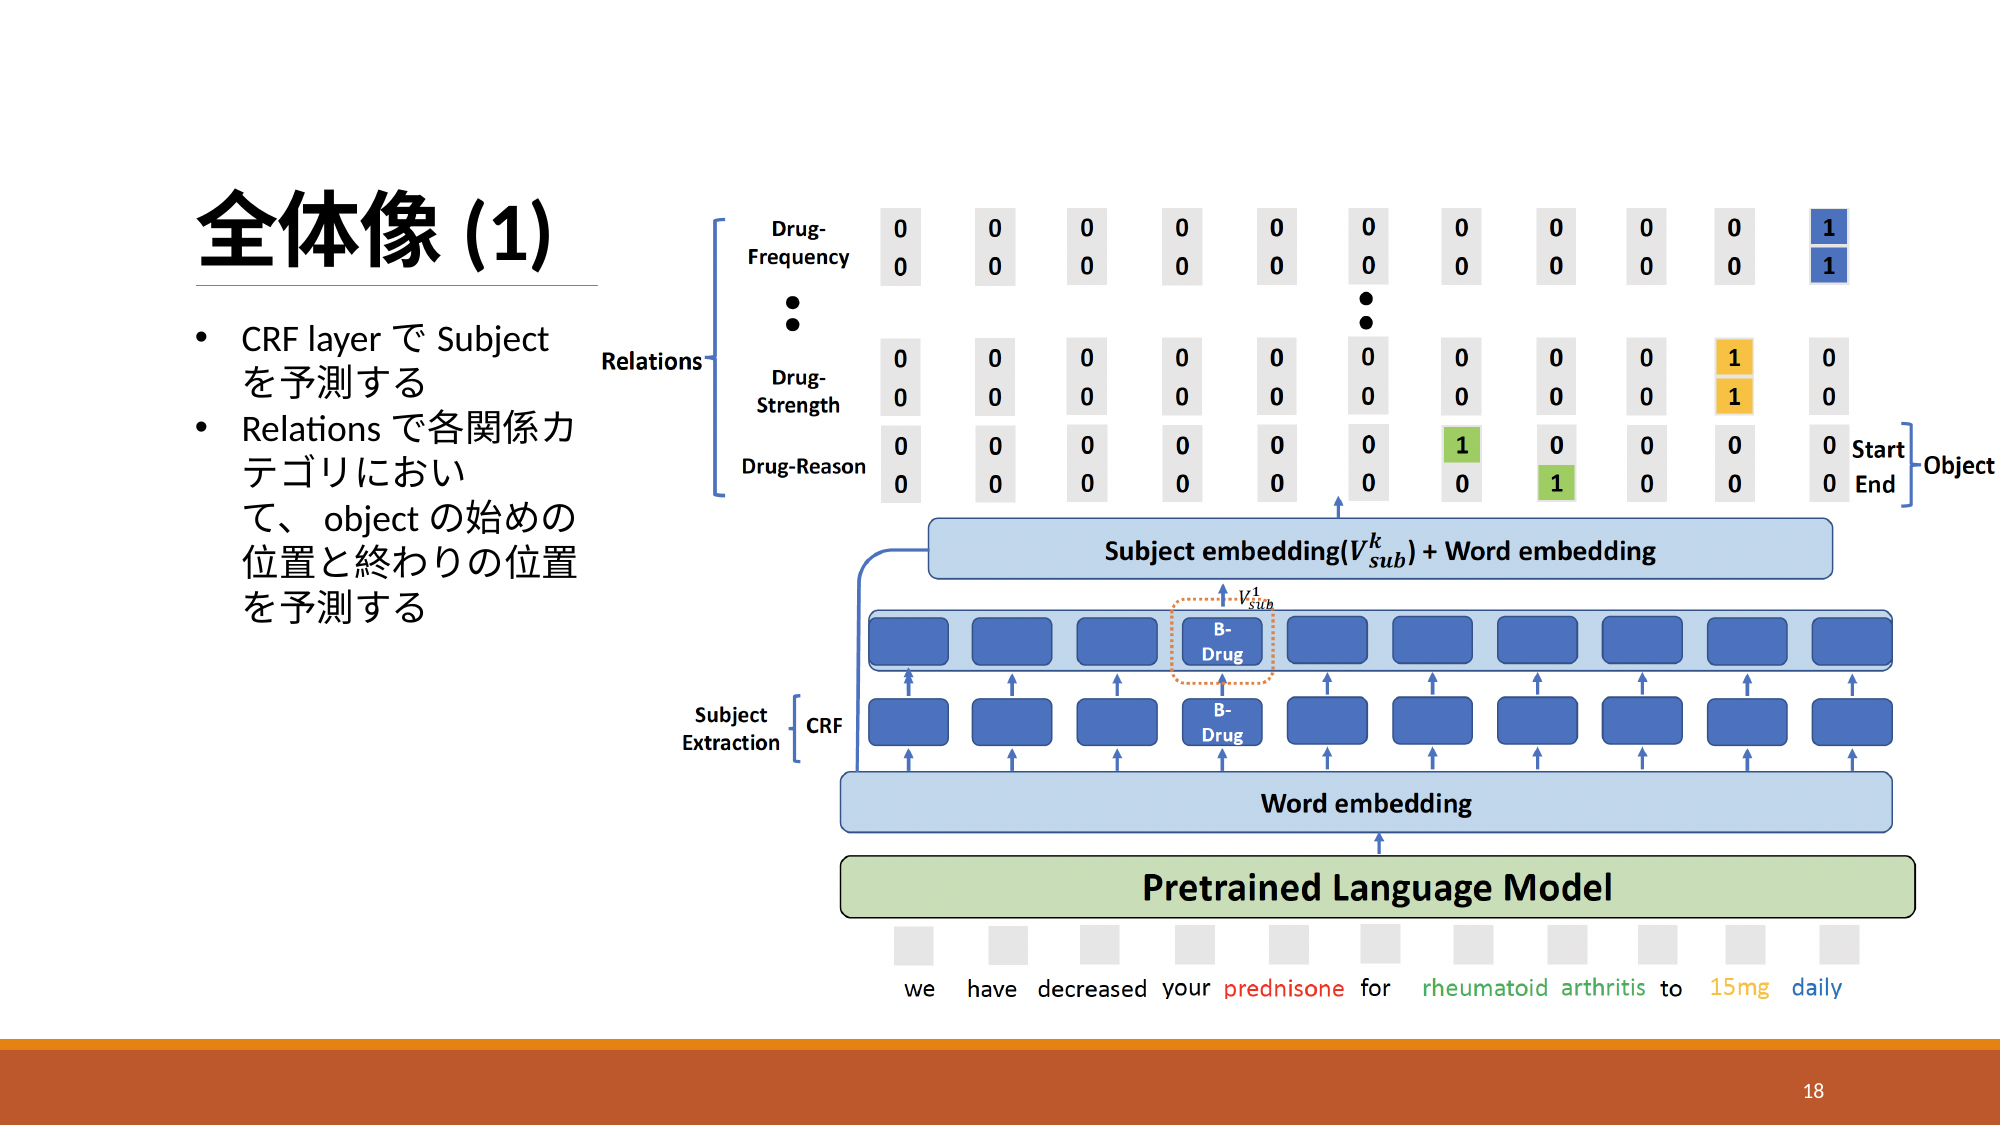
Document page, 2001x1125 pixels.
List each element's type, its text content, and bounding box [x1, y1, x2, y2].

text_box CRF layerでSubjectを予測する Relationsで各関係カテゴリにおいて、objectの始めの位置と終わりの位置を予測する [180, 306, 594, 637]
picture [597, 208, 2000, 999]
title 全体像(1) [180, 47, 1830, 285]
slide_number 18 [1624, 1059, 1840, 1120]
